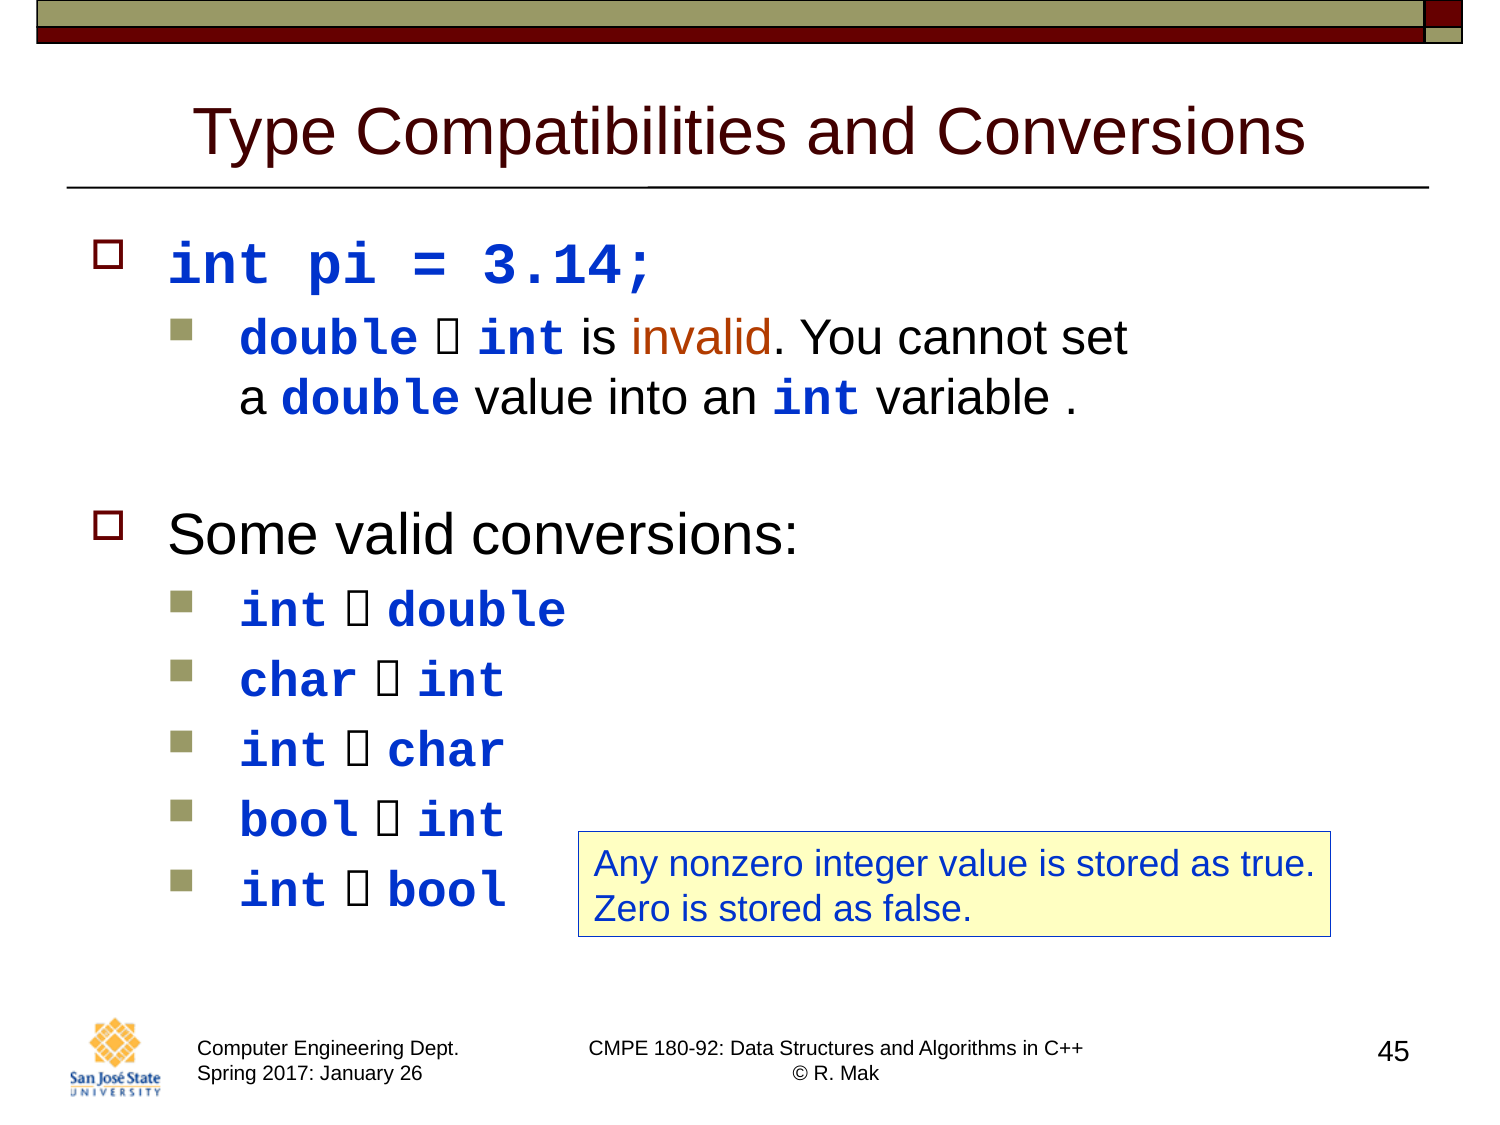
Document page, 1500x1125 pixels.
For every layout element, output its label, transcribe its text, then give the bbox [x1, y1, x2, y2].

title Type Compatibilities and Conversions [75, 67, 1425, 175]
picture [60, 1012, 166, 1112]
list int pi = 3.14; double  int is invalid. You cannot set a double value into an int variable . Some valid conversions: int  double char  int int  char bool  int int  bool [75, 217, 1425, 1006]
text_box Any nonzero integer value is stored as true. Zero is stored as false. [578, 831, 1331, 937]
slide_number 45 [1112, 1025, 1425, 1100]
